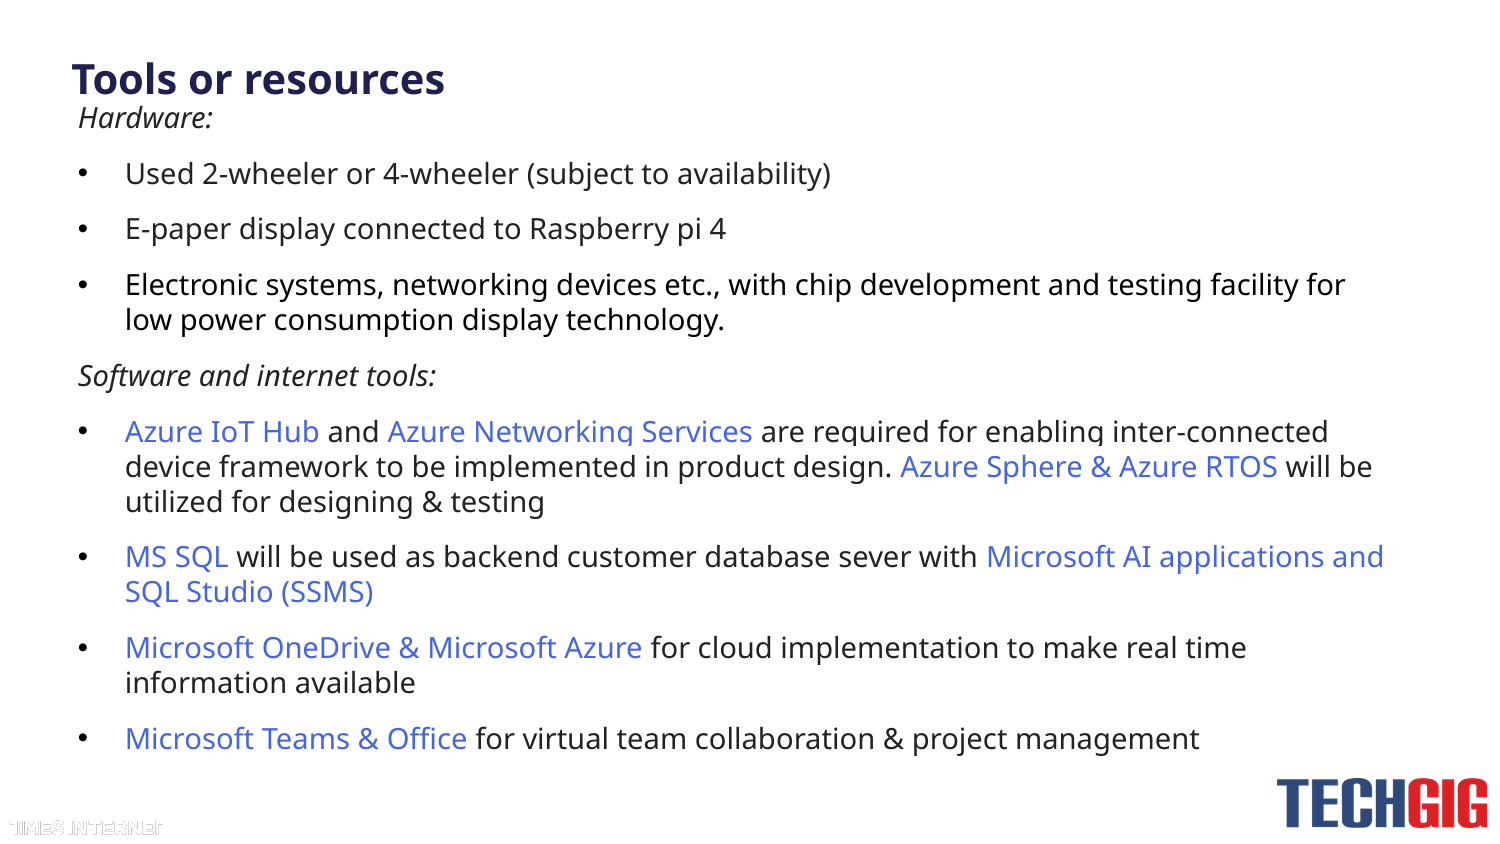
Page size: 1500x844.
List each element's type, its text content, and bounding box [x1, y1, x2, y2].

text_box Hardware: Used 2-wheeler or 4-wheeler (subject to availability) E-paper display connected to Raspberry pi 4 Electronic systems, networking devices etc., with chip development and testing facility for low power consumption display technology. Software and internet tools: Azure IoT Hub and Azure Networking Services are required for enabling inter-connected device framework to be implemented in product design. Azure Sphere & Azure RTOS will be utilized for designing & testing MS SQL will be used as backend customer database sever with Microsoft AI applications and SQL Studio (SSMS) Microsoft OneDrive & Microsoft Azure for cloud implementation to make real time information available Microsoft Teams & Office for virtual team collaboration & project management [62, 133, 1415, 645]
picture [1277, 777, 1488, 828]
title Tools or resources [56, 37, 1415, 133]
picture [8, 818, 164, 837]
